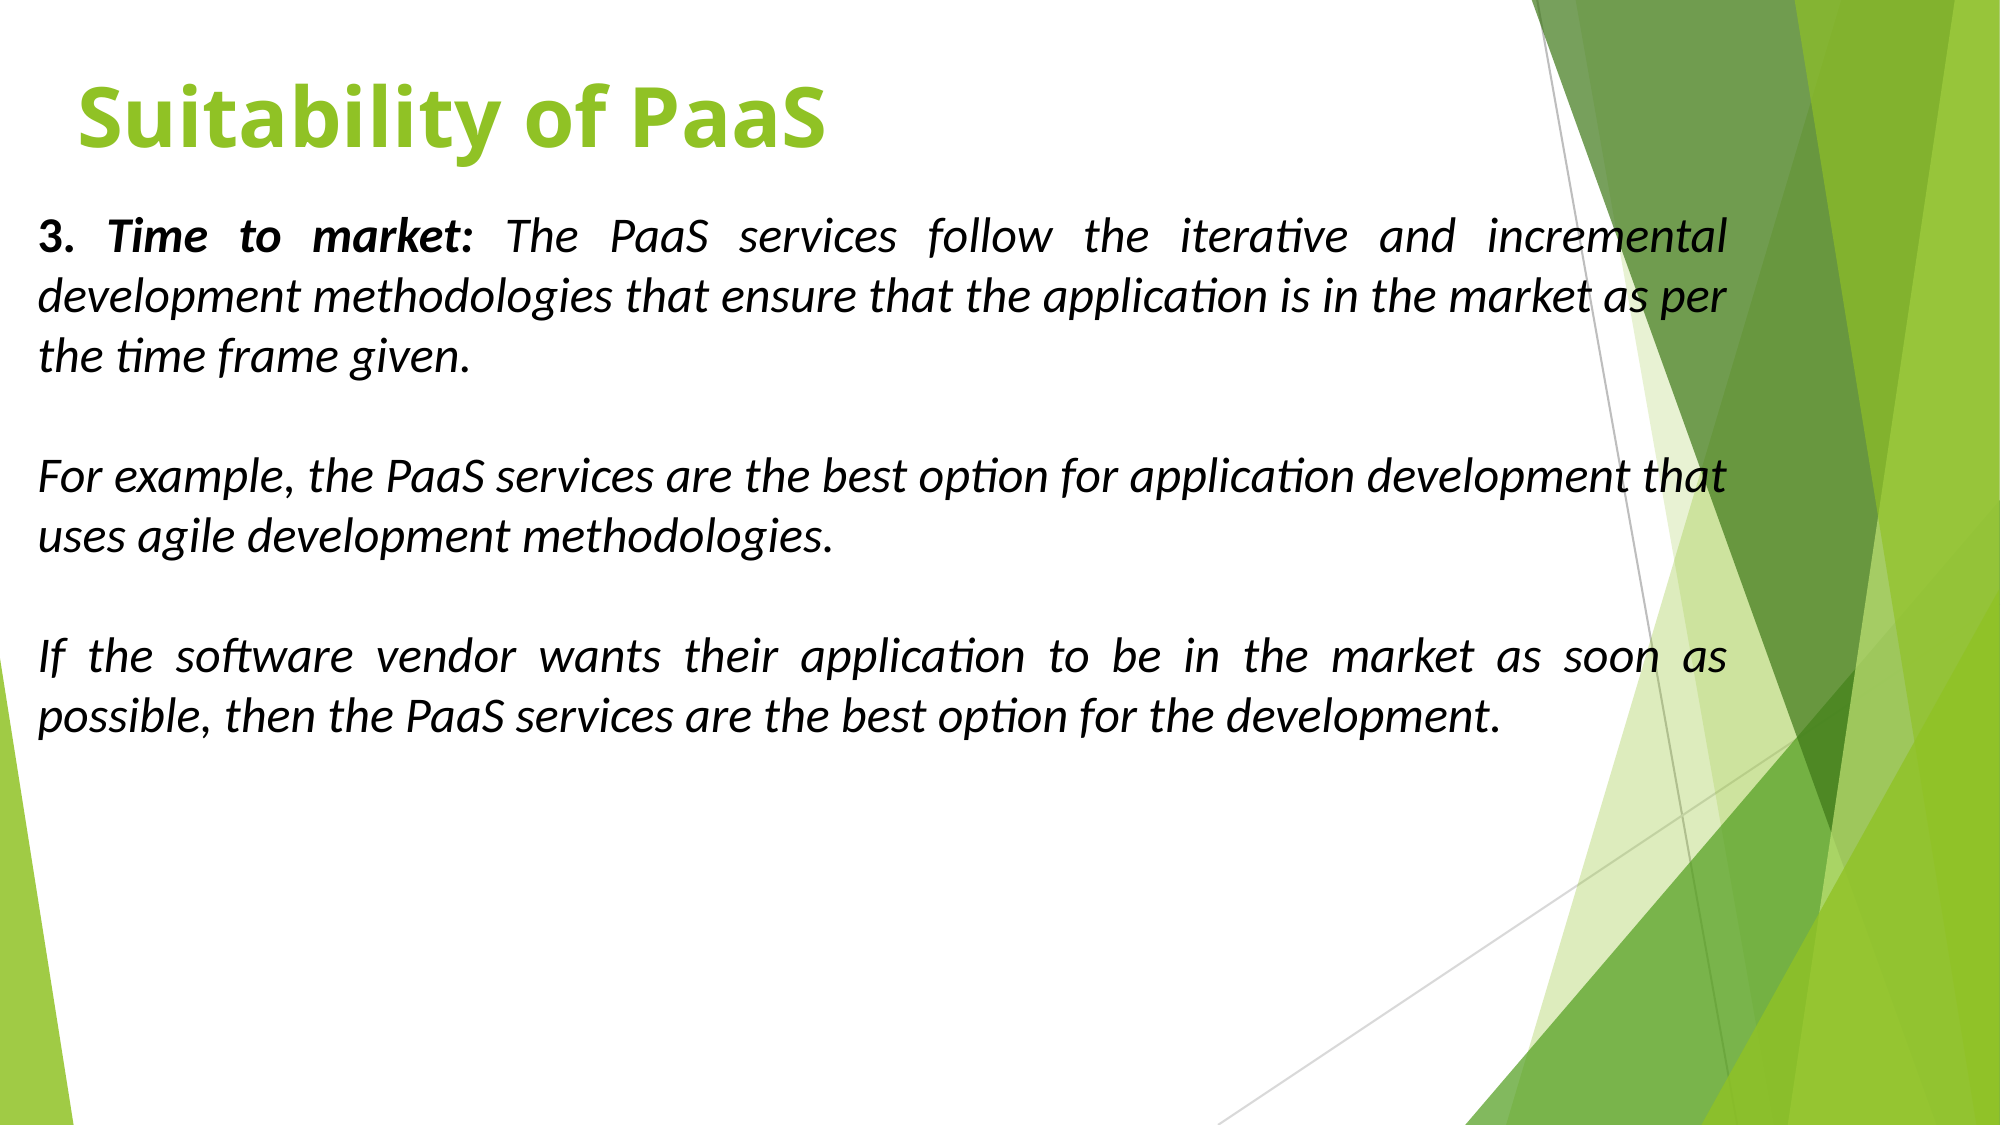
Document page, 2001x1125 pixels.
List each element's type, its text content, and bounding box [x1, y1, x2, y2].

title Suitability of PaaS [75, 62, 1550, 200]
text_box 3. Time to market: The PaaS services follow the iterative and incremental development methodologies that ensure that the application is in the market as per the time frame given. For example, the PaaS services are the best option for application development that uses agile development methodologies. If the software vendor wants their application to be in the market as soon as possible, then the PaaS services are the best option for the development. [37, 200, 1729, 743]
